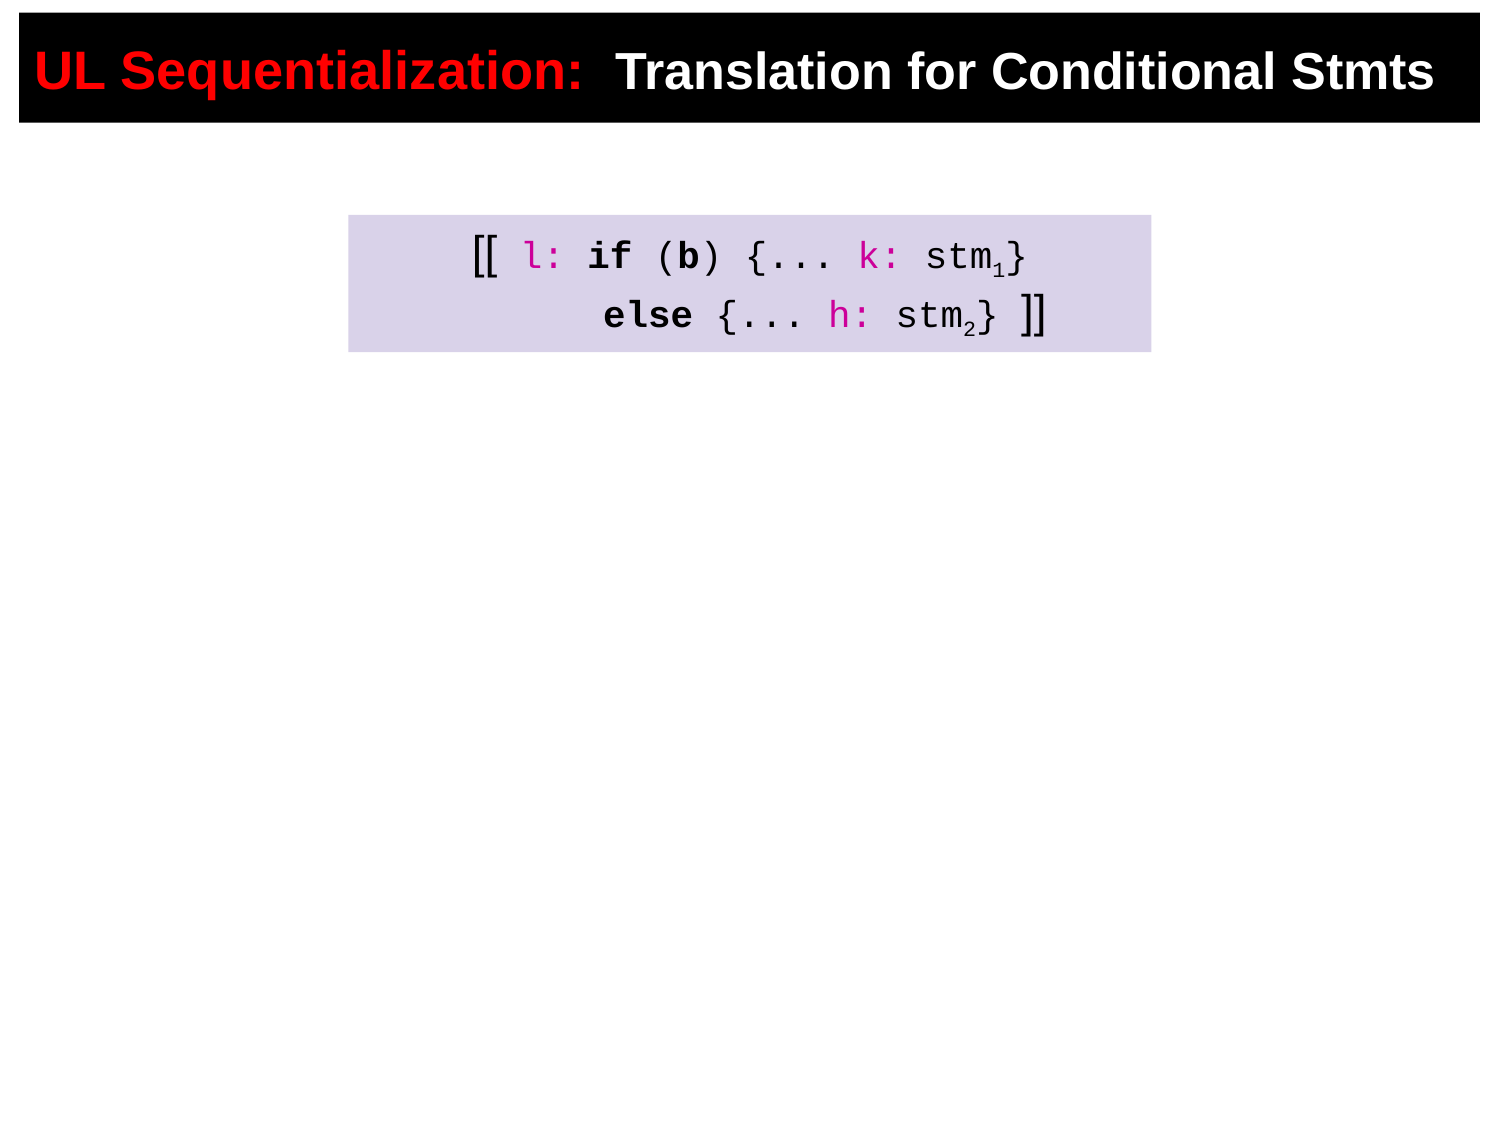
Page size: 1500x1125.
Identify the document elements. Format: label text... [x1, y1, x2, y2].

title UL Sequentialization: Translation for Conditional Stmts [19, 12, 1480, 123]
text_box [[ l: if (b) {... k: stm1} else {... h: stm2} ]] [348, 214, 1152, 353]
